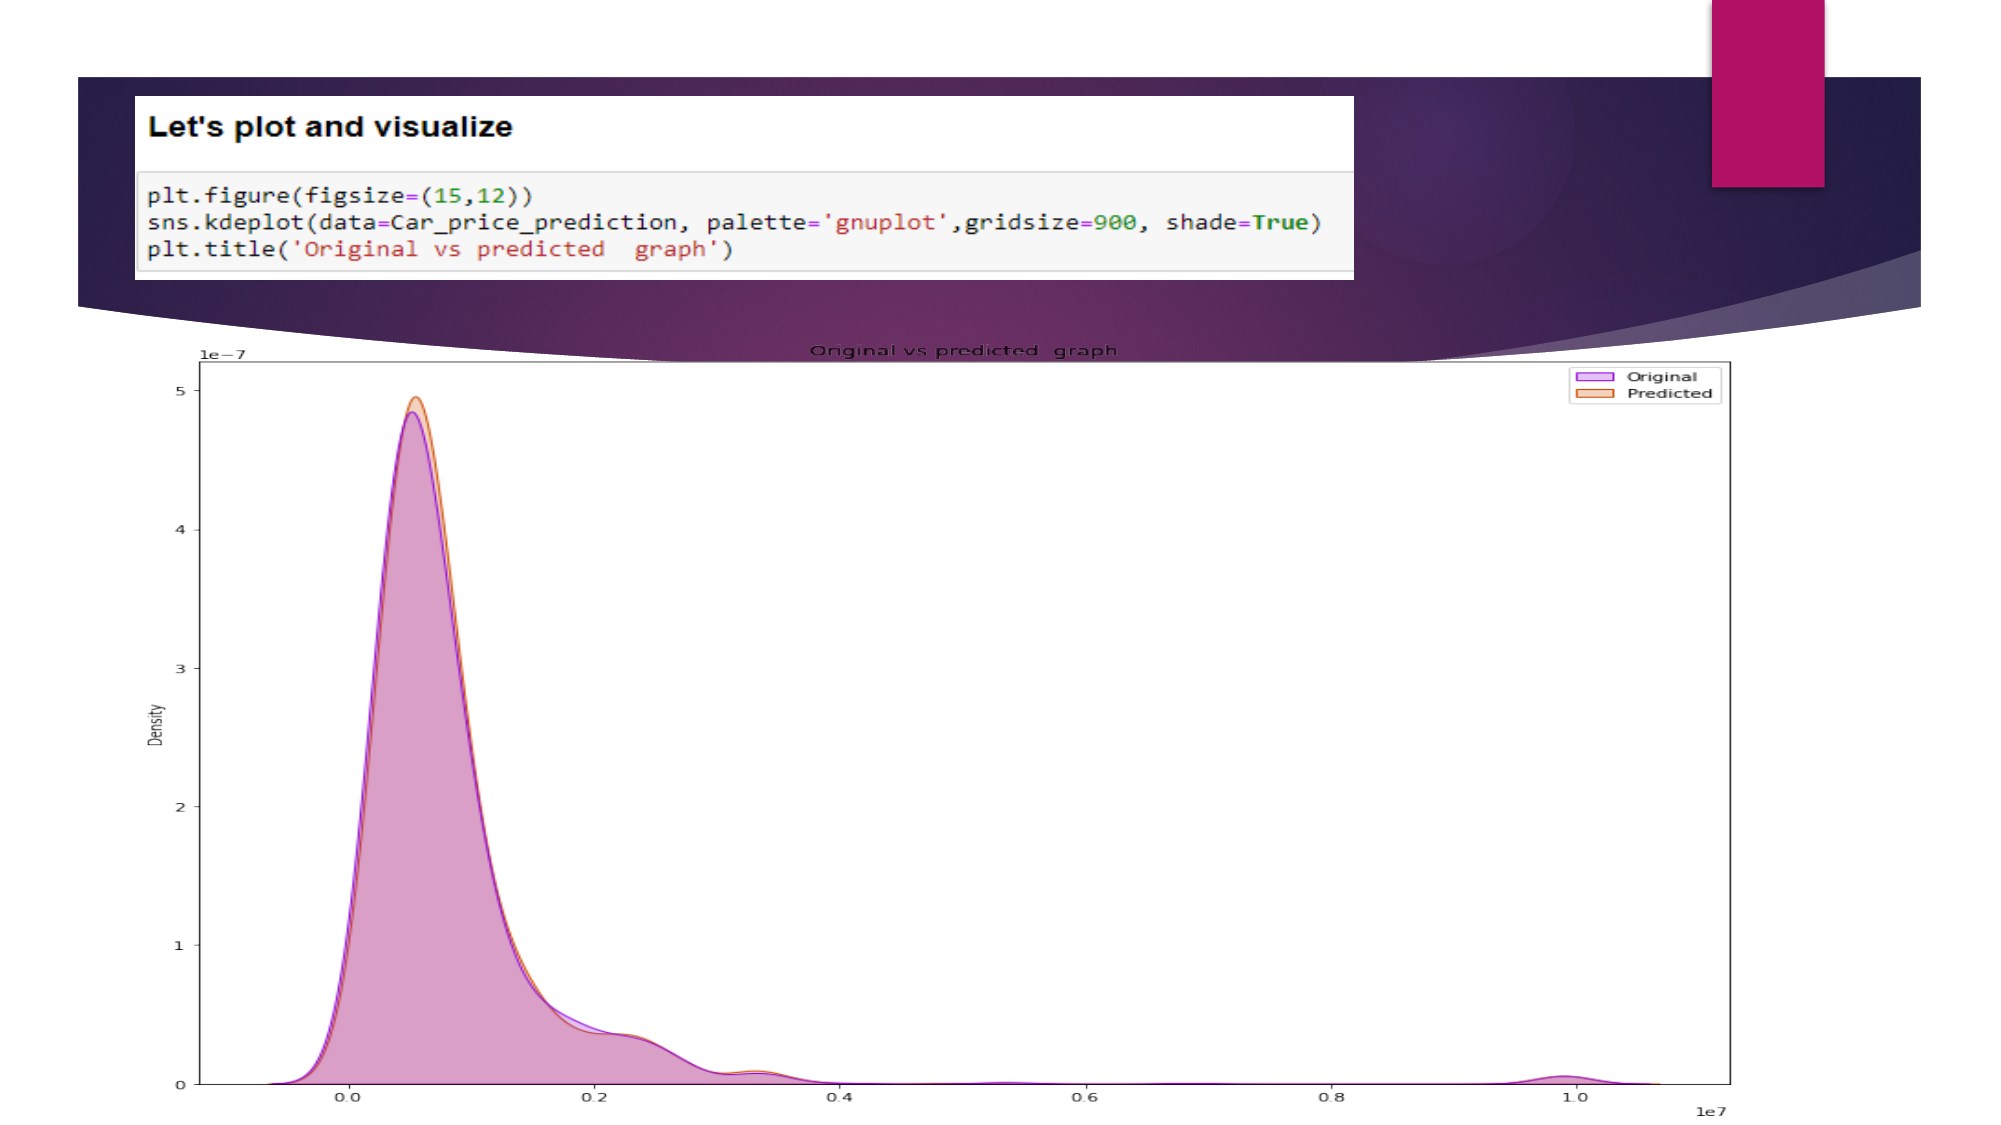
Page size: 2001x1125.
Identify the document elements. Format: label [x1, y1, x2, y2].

picture [135, 96, 1354, 281]
picture [135, 336, 1741, 1125]
